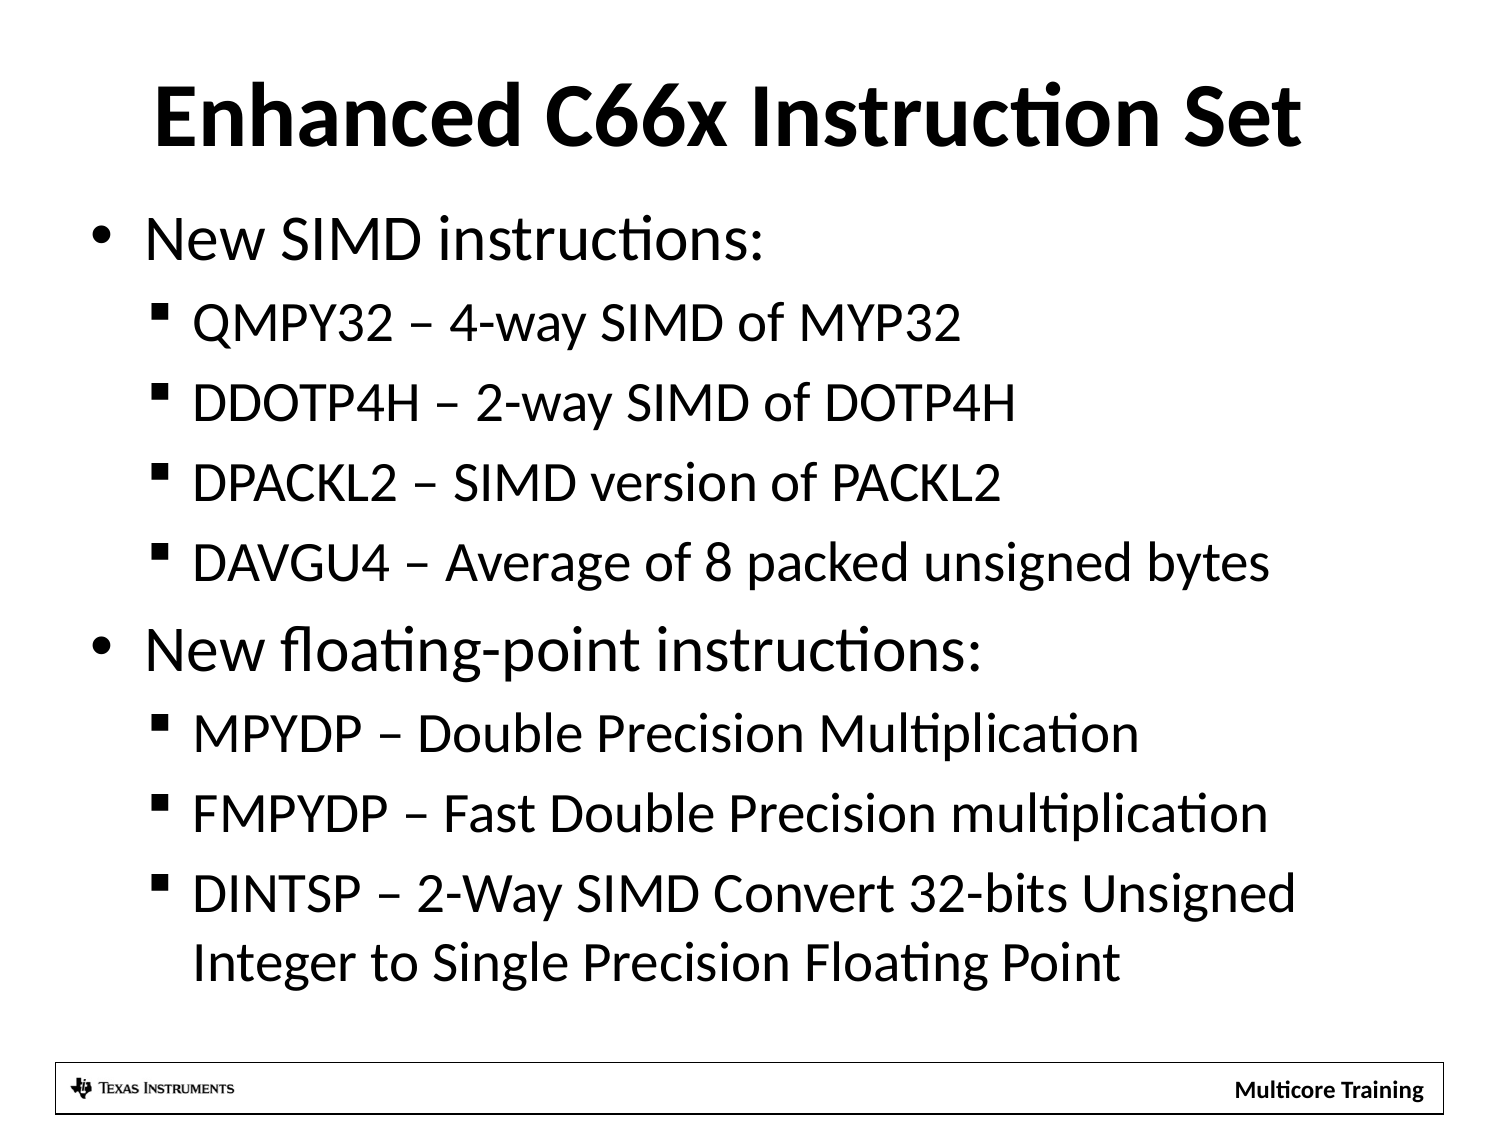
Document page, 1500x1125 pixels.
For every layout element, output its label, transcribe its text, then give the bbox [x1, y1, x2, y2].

title Enhanced C66x Instruction Set [74, 44, 1426, 176]
list New SIMD instructions: QMPY32 – 4-way SIMD of MYP32 DDOTP4H – 2-way SIMD of DOTP4H DPACKL2 – SIMD version of PACKL2 DAVGU4 – Average of 8 packed unsigned bytes New floating-point instructions: MPYDP – Double Precision Multiplication FMPYDP – Fast Double Precision multiplication DINTSP – 2-Way SIMD Convert 32-bits Unsigned Integer to Single Precision Floating Point [74, 187, 1426, 1006]
picture [59, 1066, 245, 1110]
